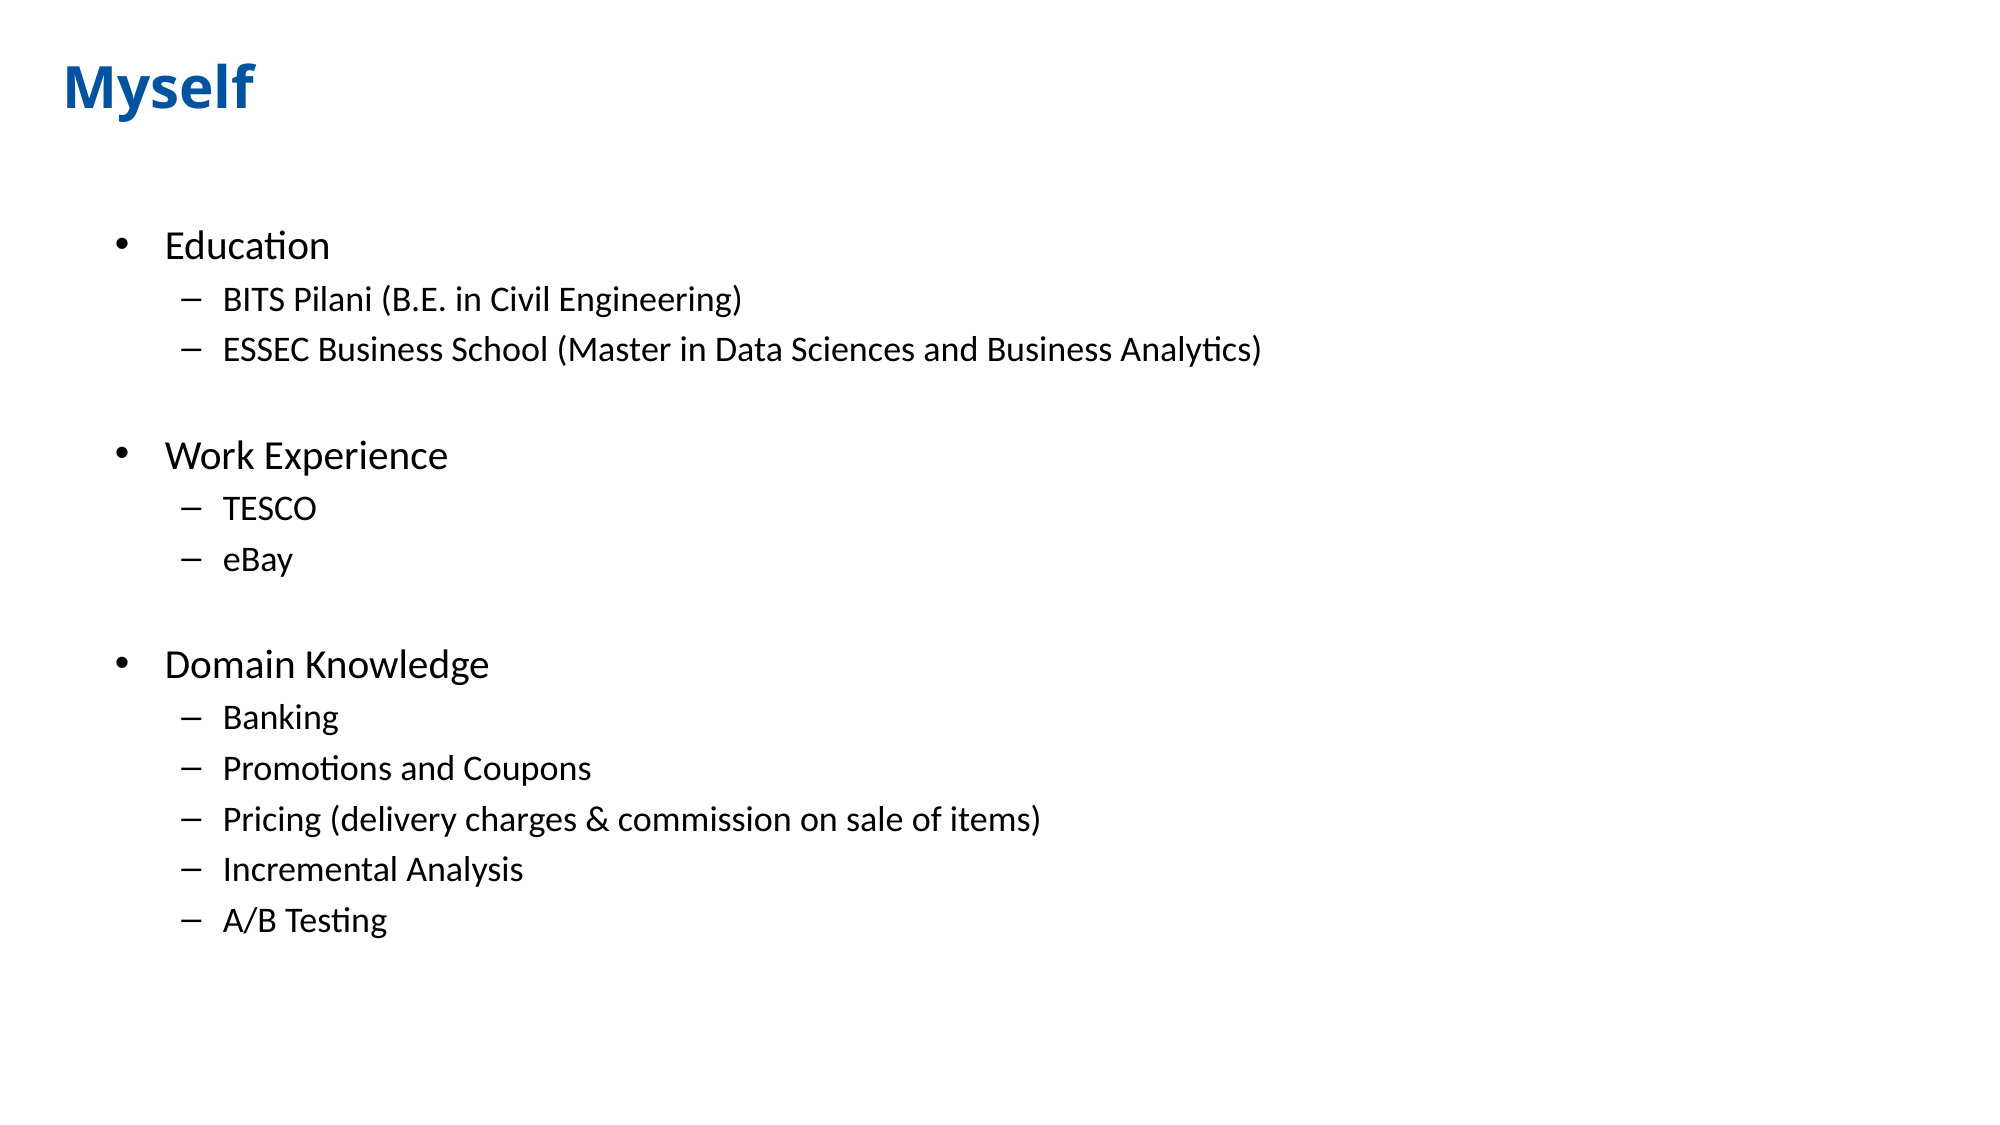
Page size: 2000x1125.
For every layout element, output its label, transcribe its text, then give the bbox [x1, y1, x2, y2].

text_box Myself [62, 58, 1938, 188]
list Education BITS Pilani (B.E. in Civil Engineering) ESSEC Business School (Master in Data Sciences and Business Analytics) Work Experience TESCO eBay Domain Knowledge Banking Promotions and Coupons Pricing (delivery charges & commission on sale of items) Incremental Analysis A/B Testing [99, 210, 2000, 954]
